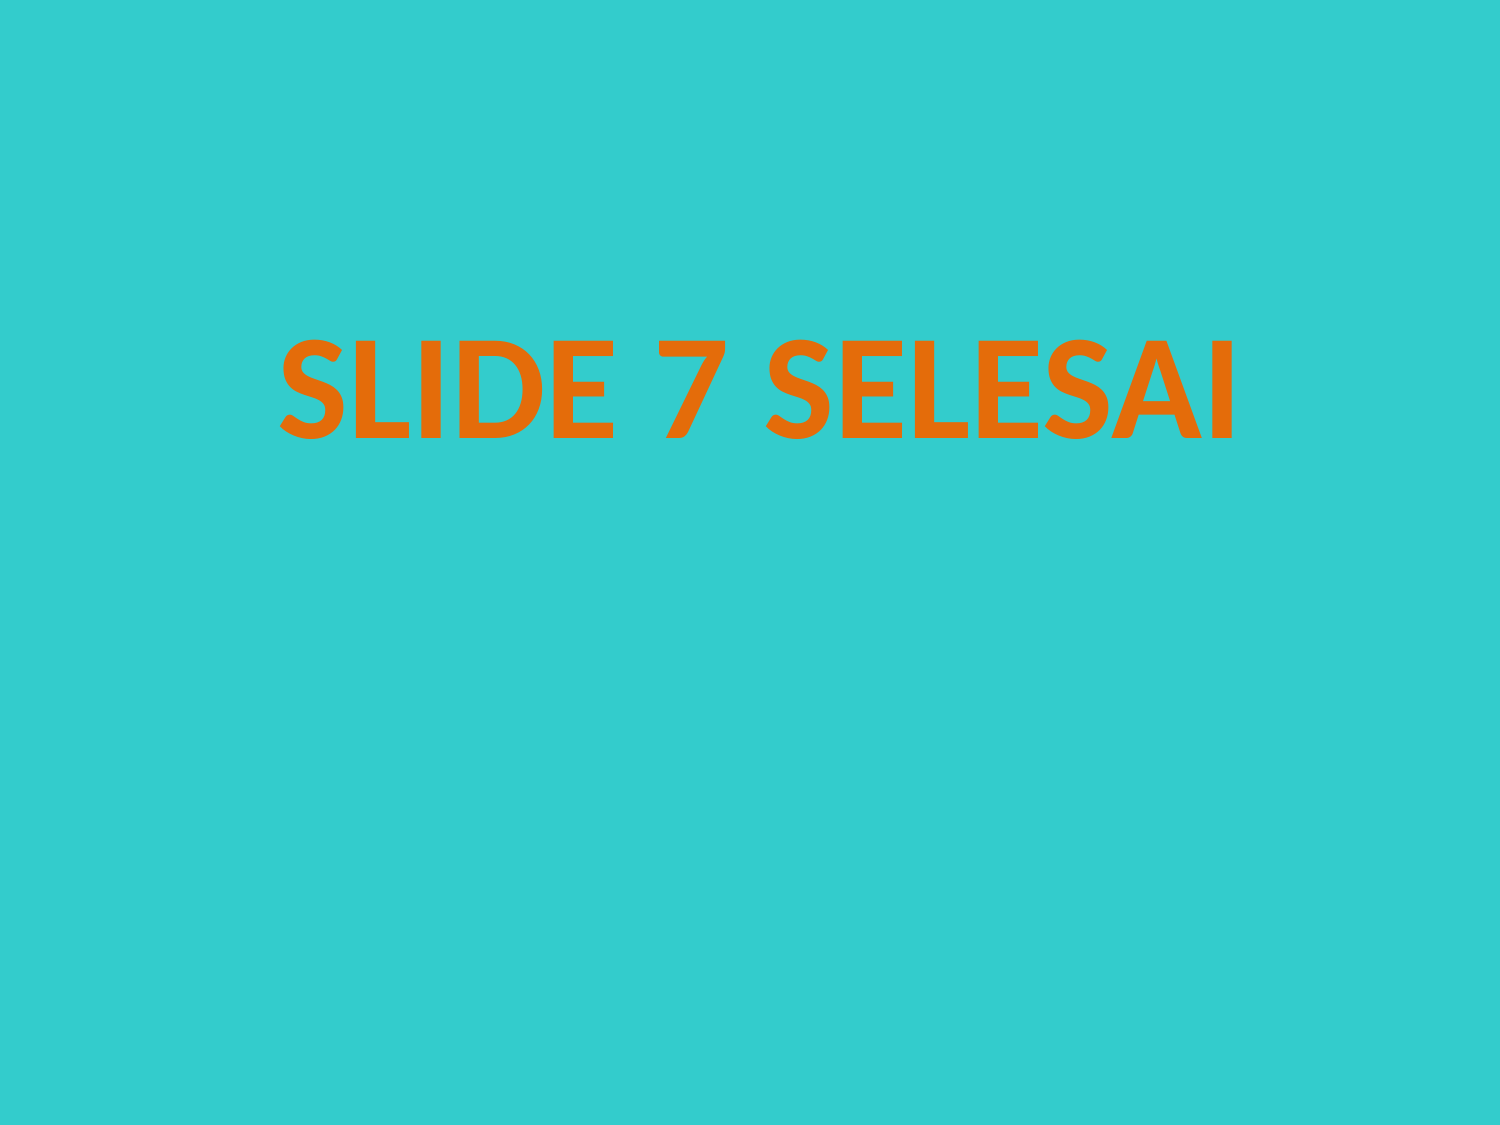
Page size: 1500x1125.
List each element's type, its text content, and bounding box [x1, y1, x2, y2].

text_box SLIDE 7 SELESAI [262, 281, 1259, 477]
